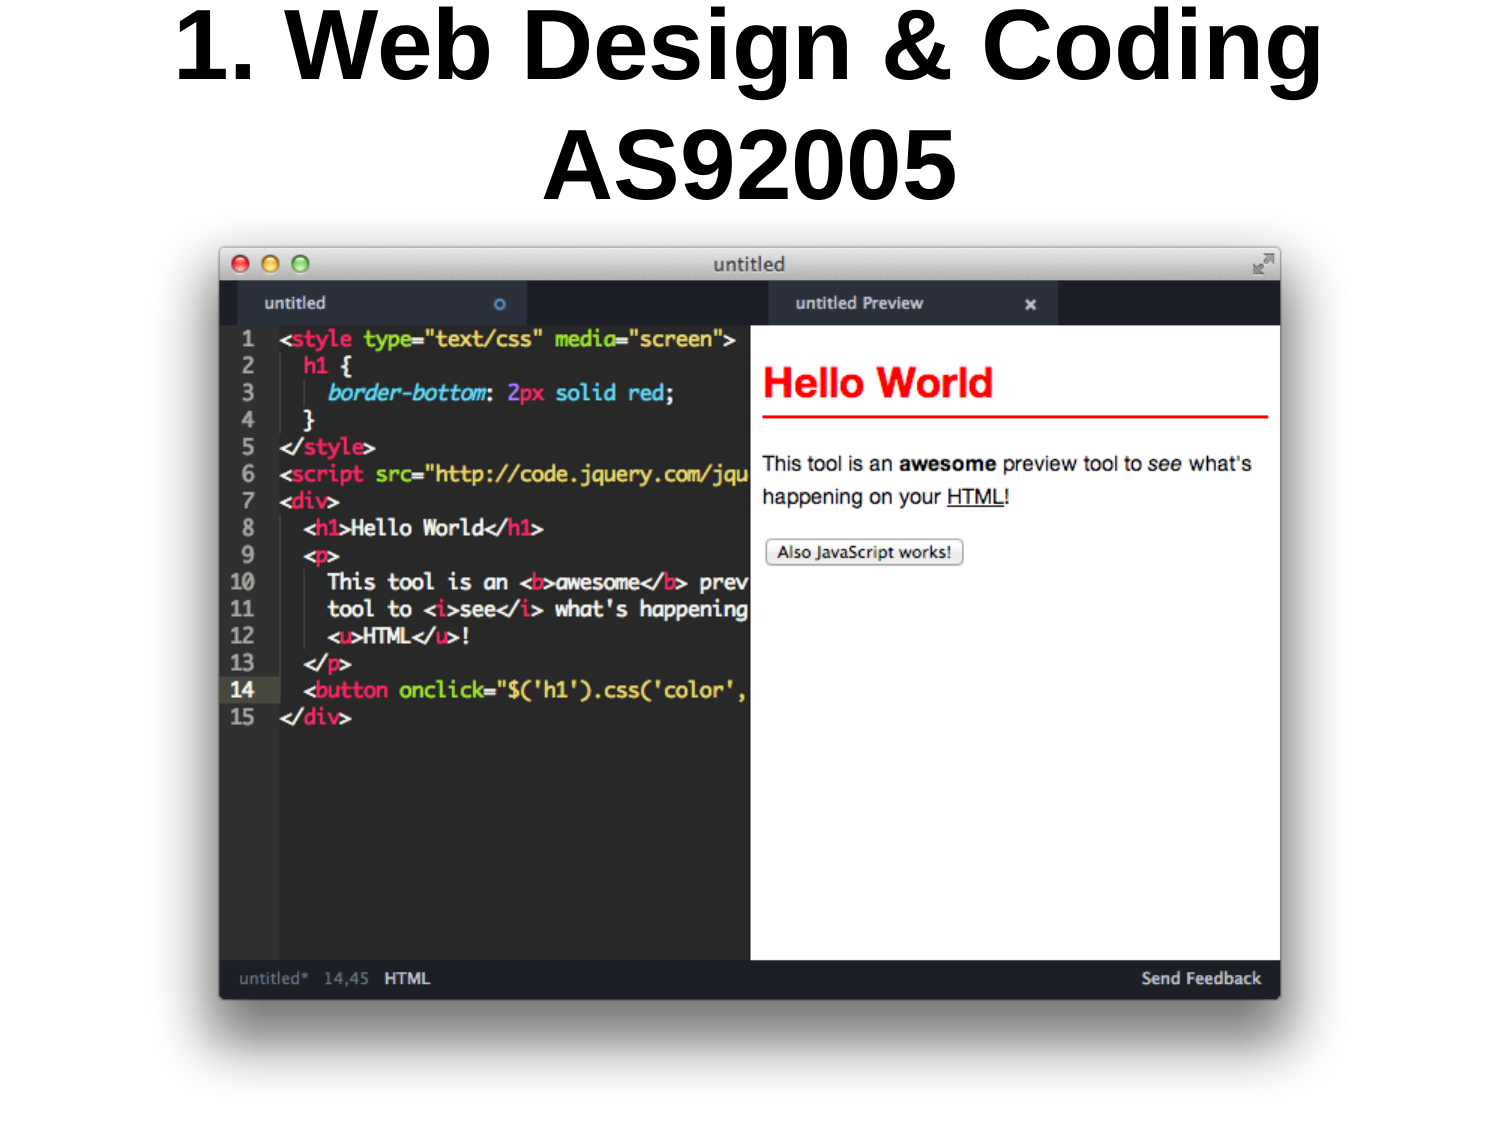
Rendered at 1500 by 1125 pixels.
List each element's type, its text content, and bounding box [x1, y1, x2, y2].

title 1. Web Design & Coding AS92005 [51, 22, 1449, 177]
picture [134, 194, 1366, 1118]
